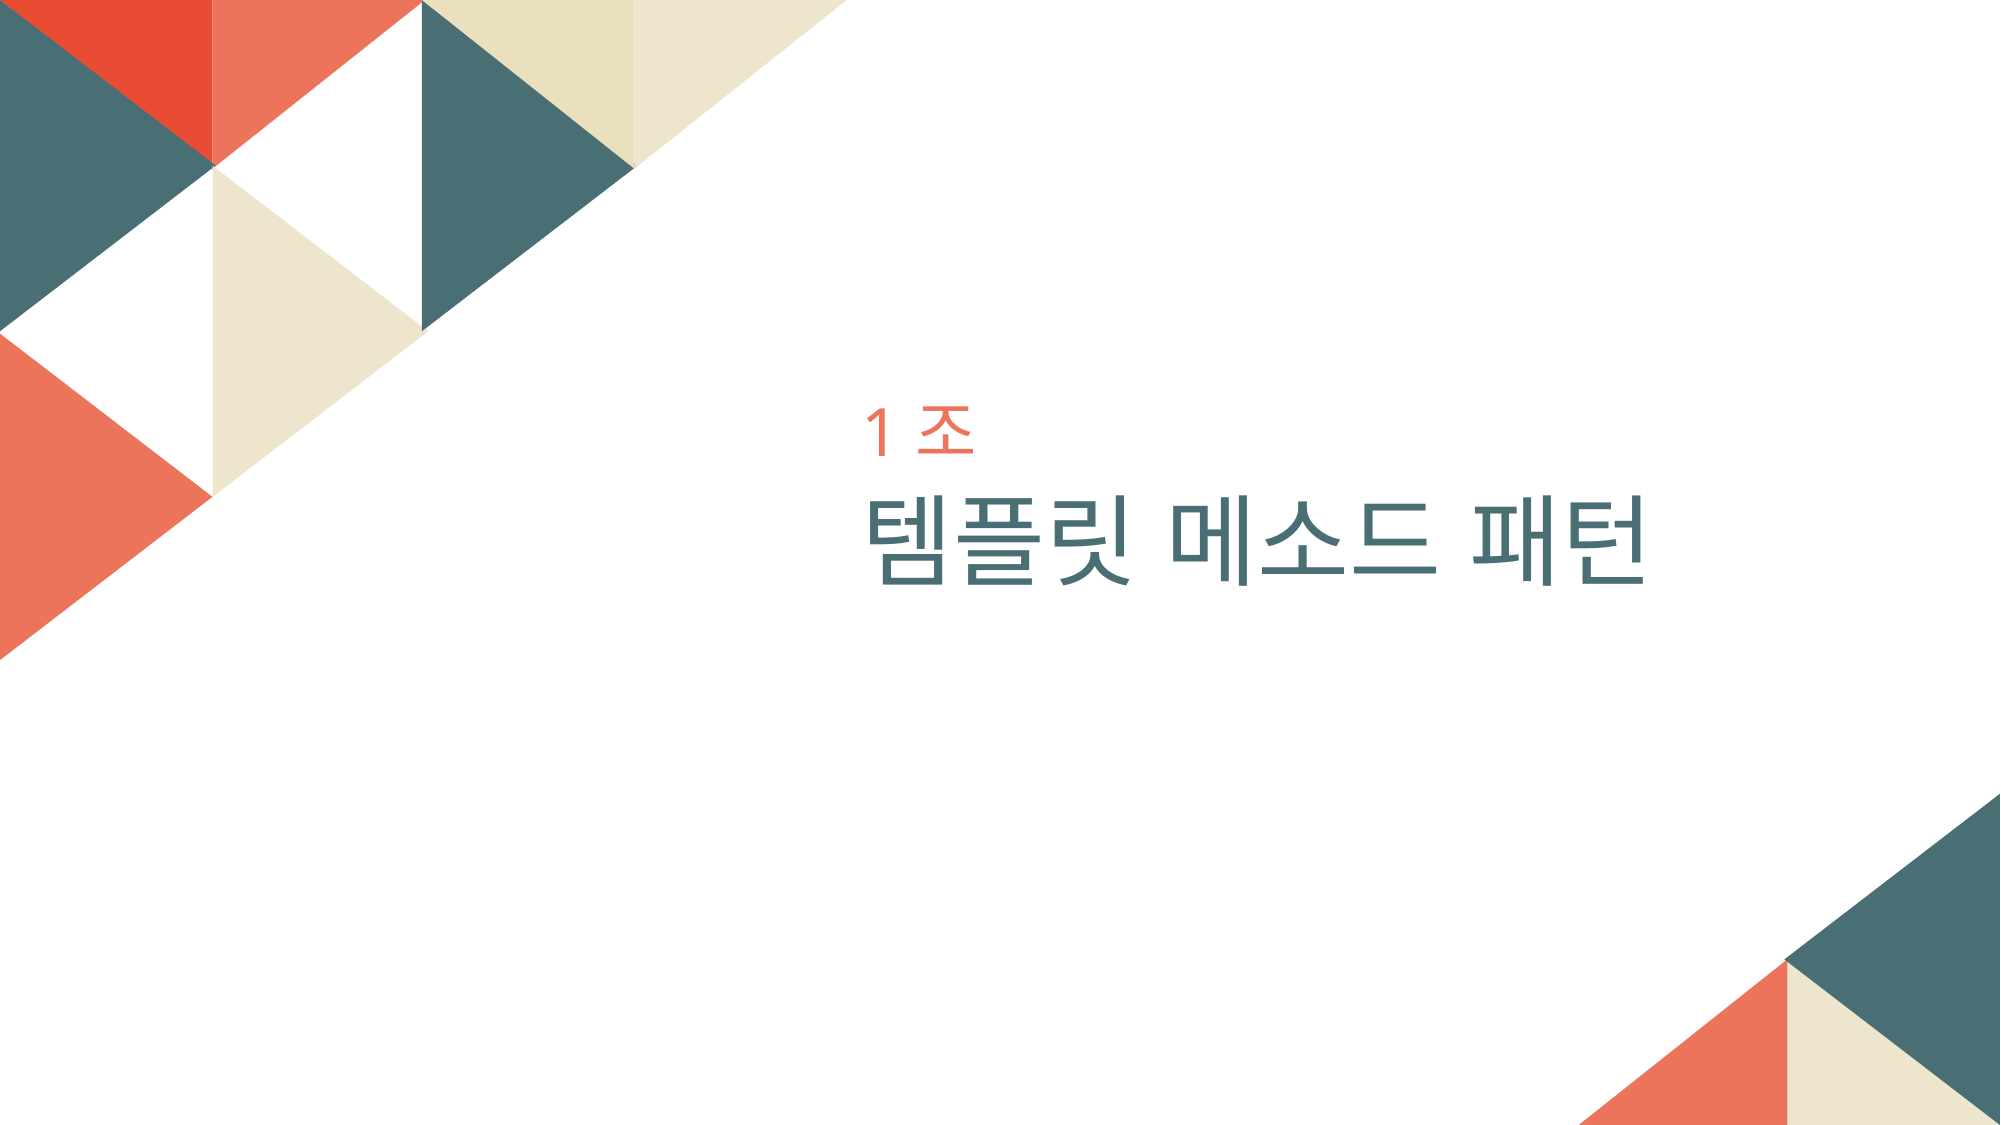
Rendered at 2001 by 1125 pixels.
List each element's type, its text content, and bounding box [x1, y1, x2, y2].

list 템플릿 메소드 패턴 [846, 485, 1756, 783]
list 1조 [846, 392, 1756, 475]
